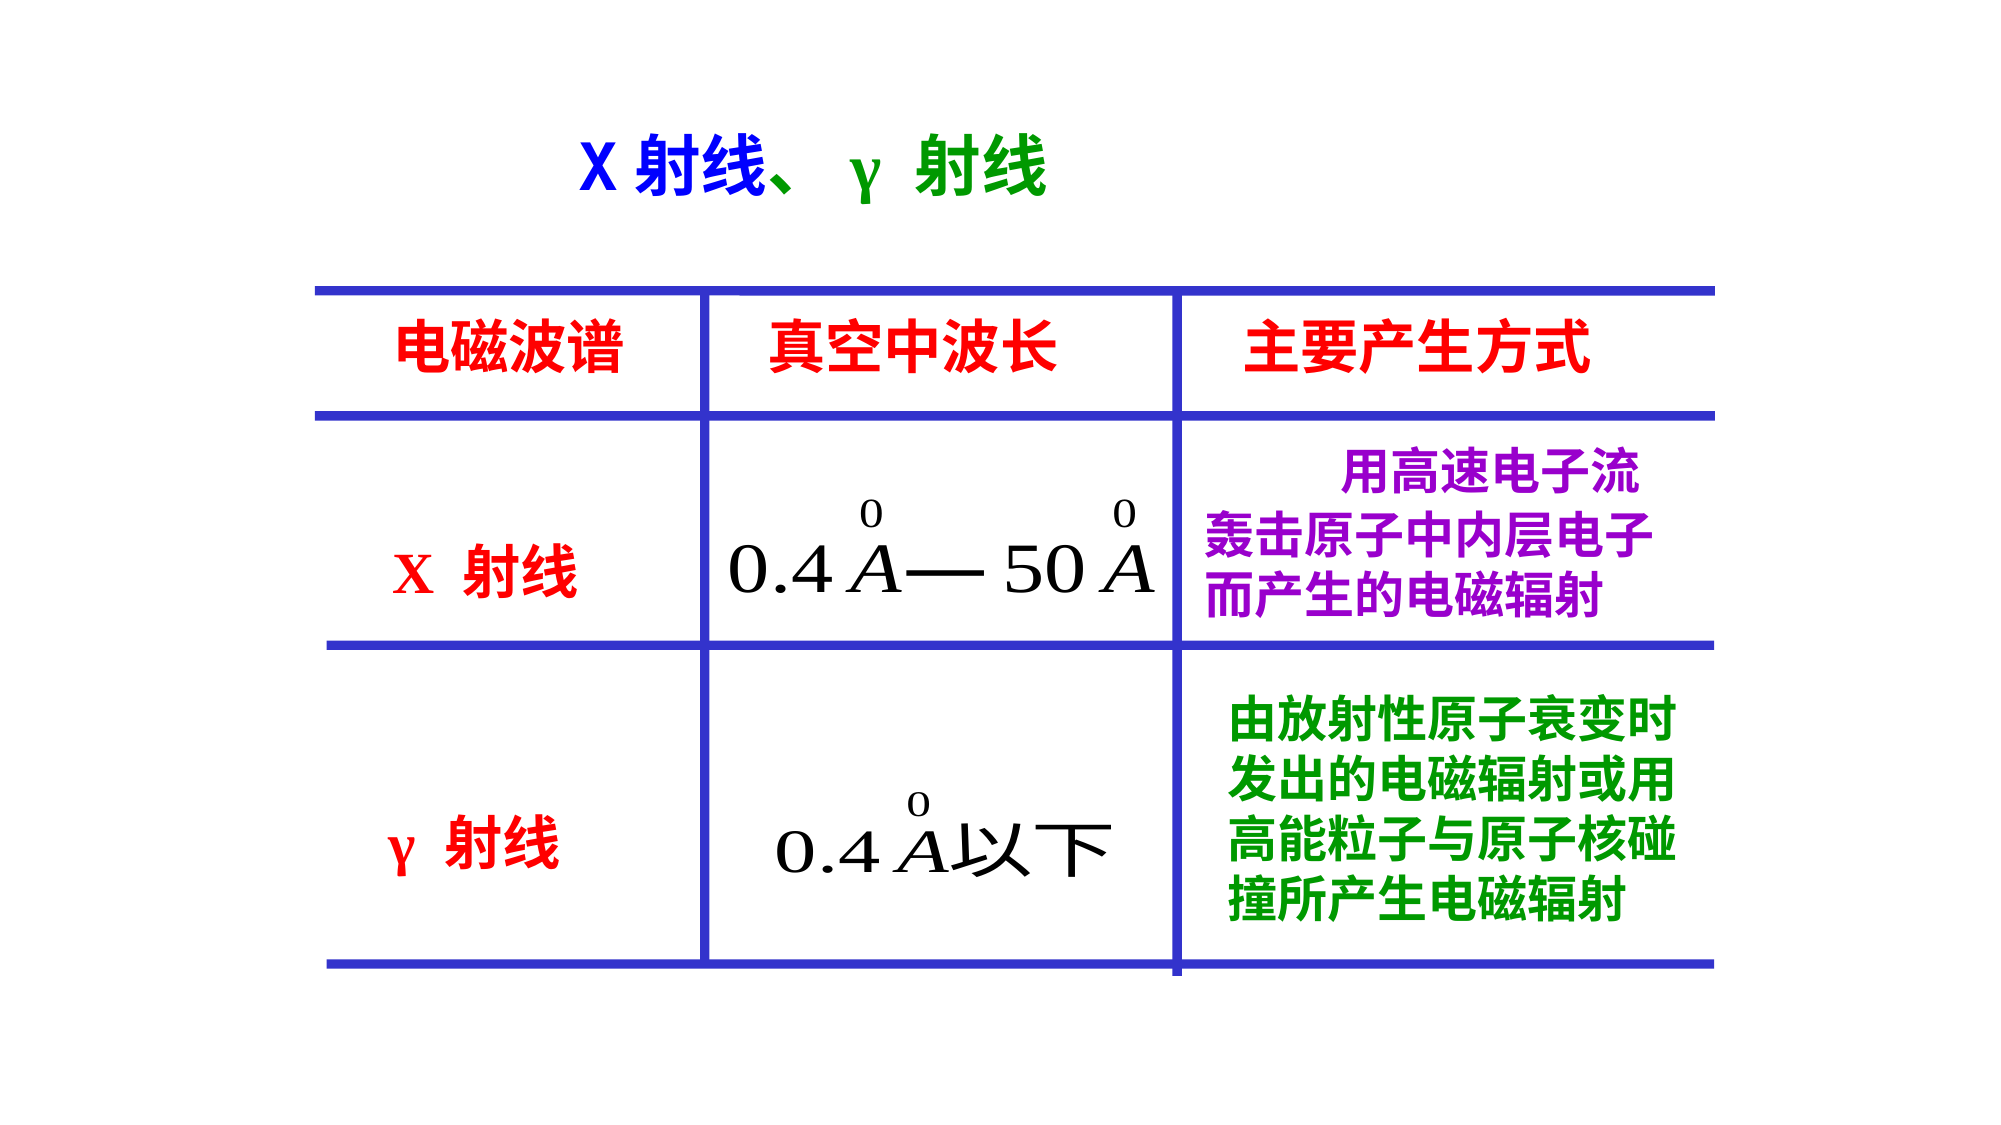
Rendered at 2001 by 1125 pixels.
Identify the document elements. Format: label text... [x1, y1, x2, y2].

text_box X射线、γ 射线 [563, 116, 1176, 211]
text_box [314, 290, 1726, 977]
